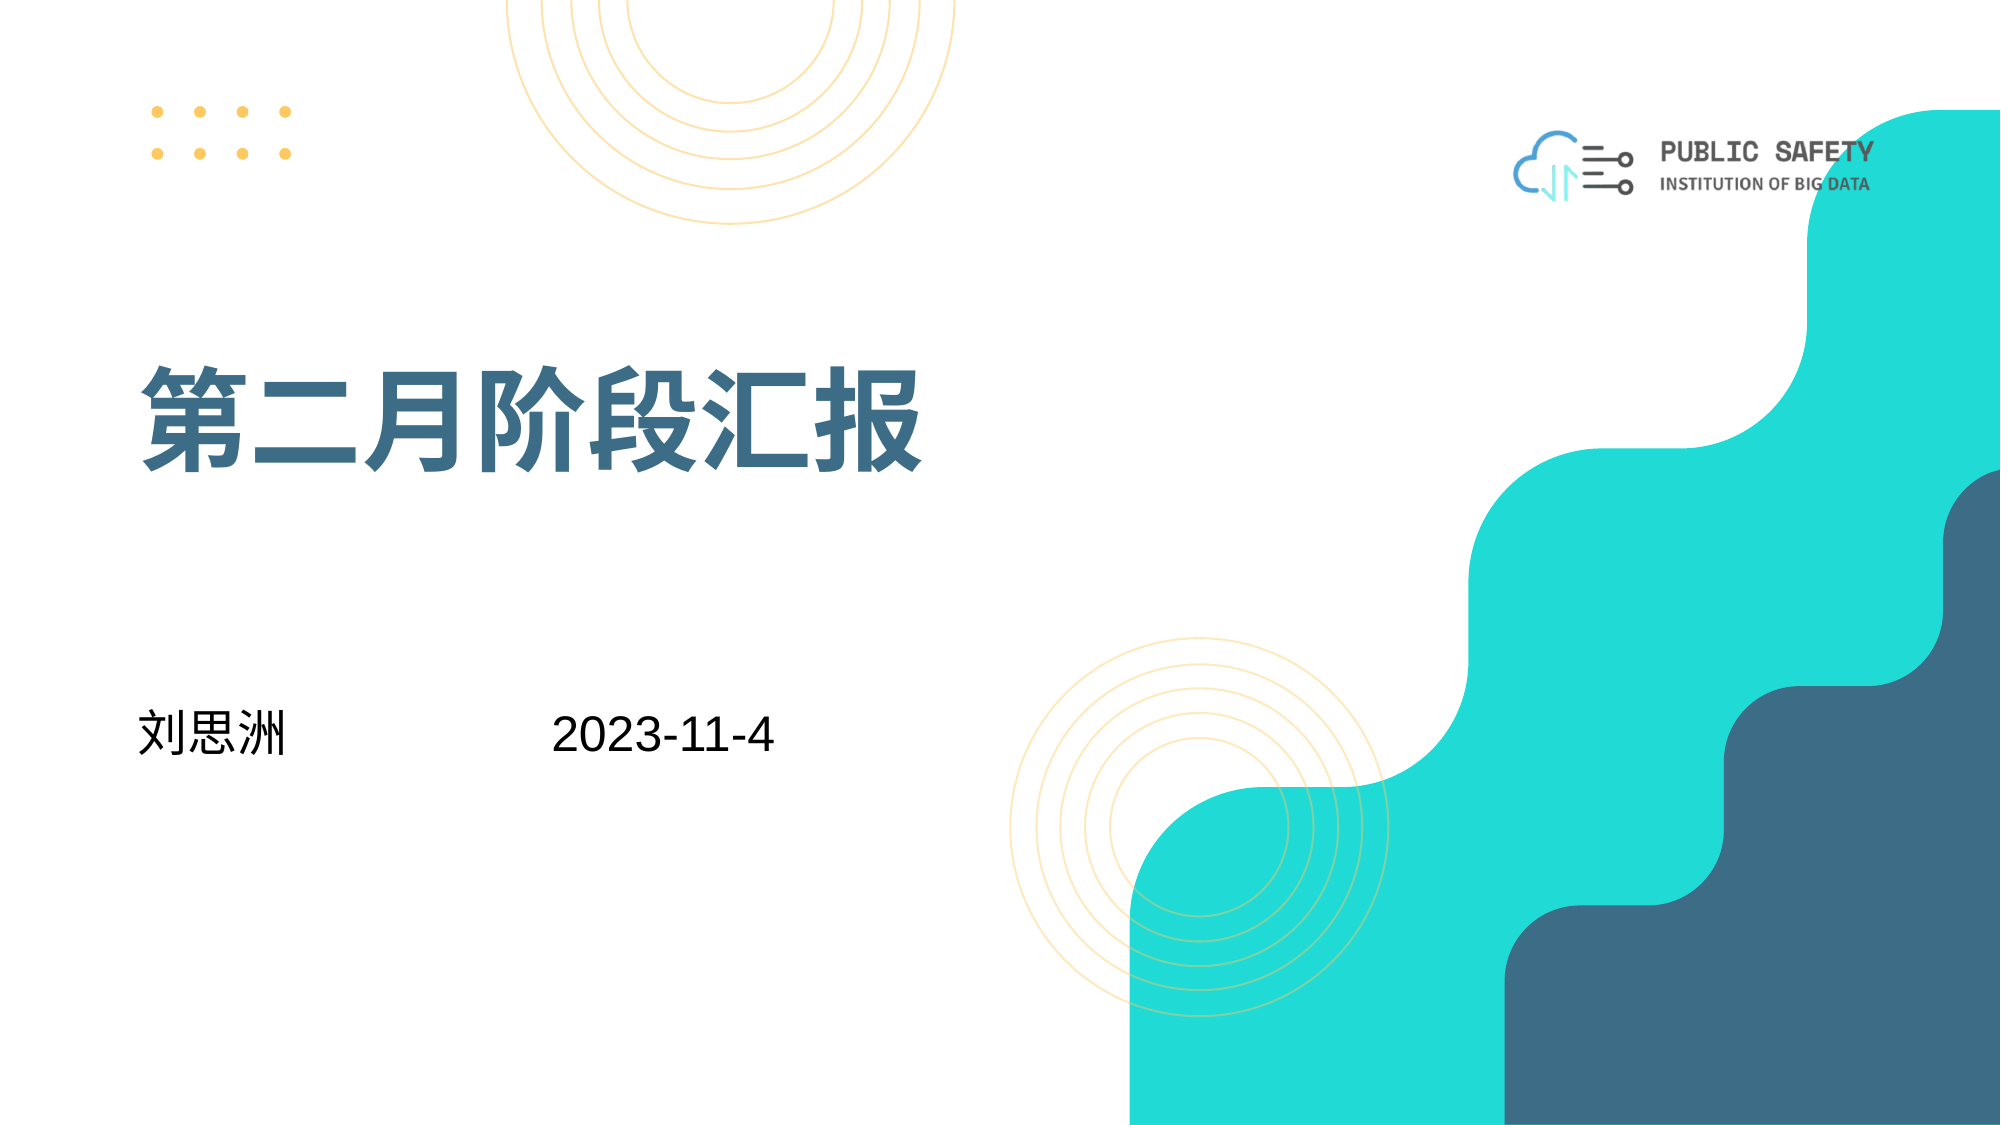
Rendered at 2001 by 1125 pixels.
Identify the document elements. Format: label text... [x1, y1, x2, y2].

picture [1471, 109, 1924, 223]
list 2023-11-4 [551, 683, 1036, 844]
list 刘思洲 [137, 683, 542, 844]
title 第二月阶段汇报 [137, 349, 1566, 645]
